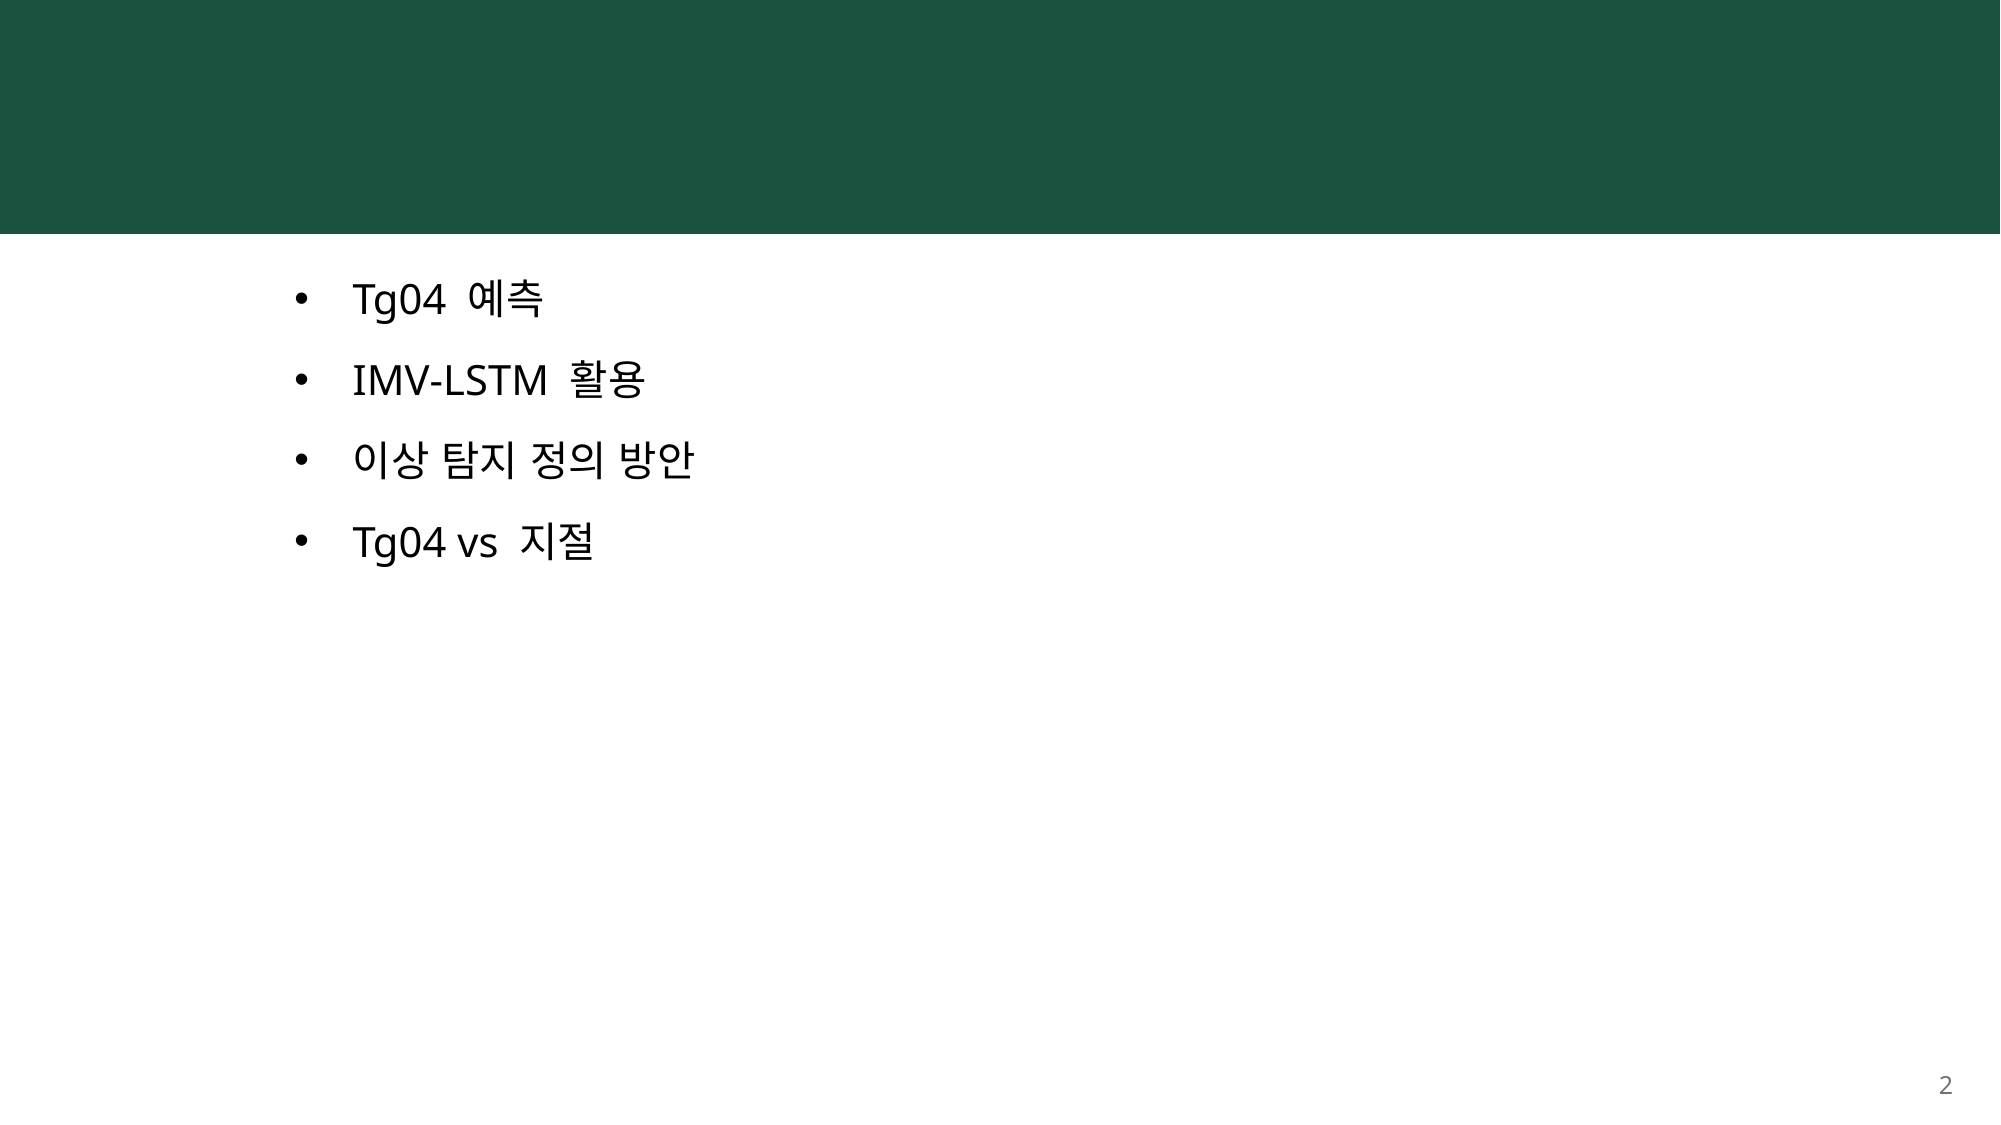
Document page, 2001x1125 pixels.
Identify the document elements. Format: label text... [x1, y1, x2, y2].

list Tg04 예측 IMV-LSTM 활용 이상 탐지 정의 방안 Tg04 vs 지절 [262, 255, 1739, 974]
slide_number 2 [1518, 1056, 1969, 1117]
